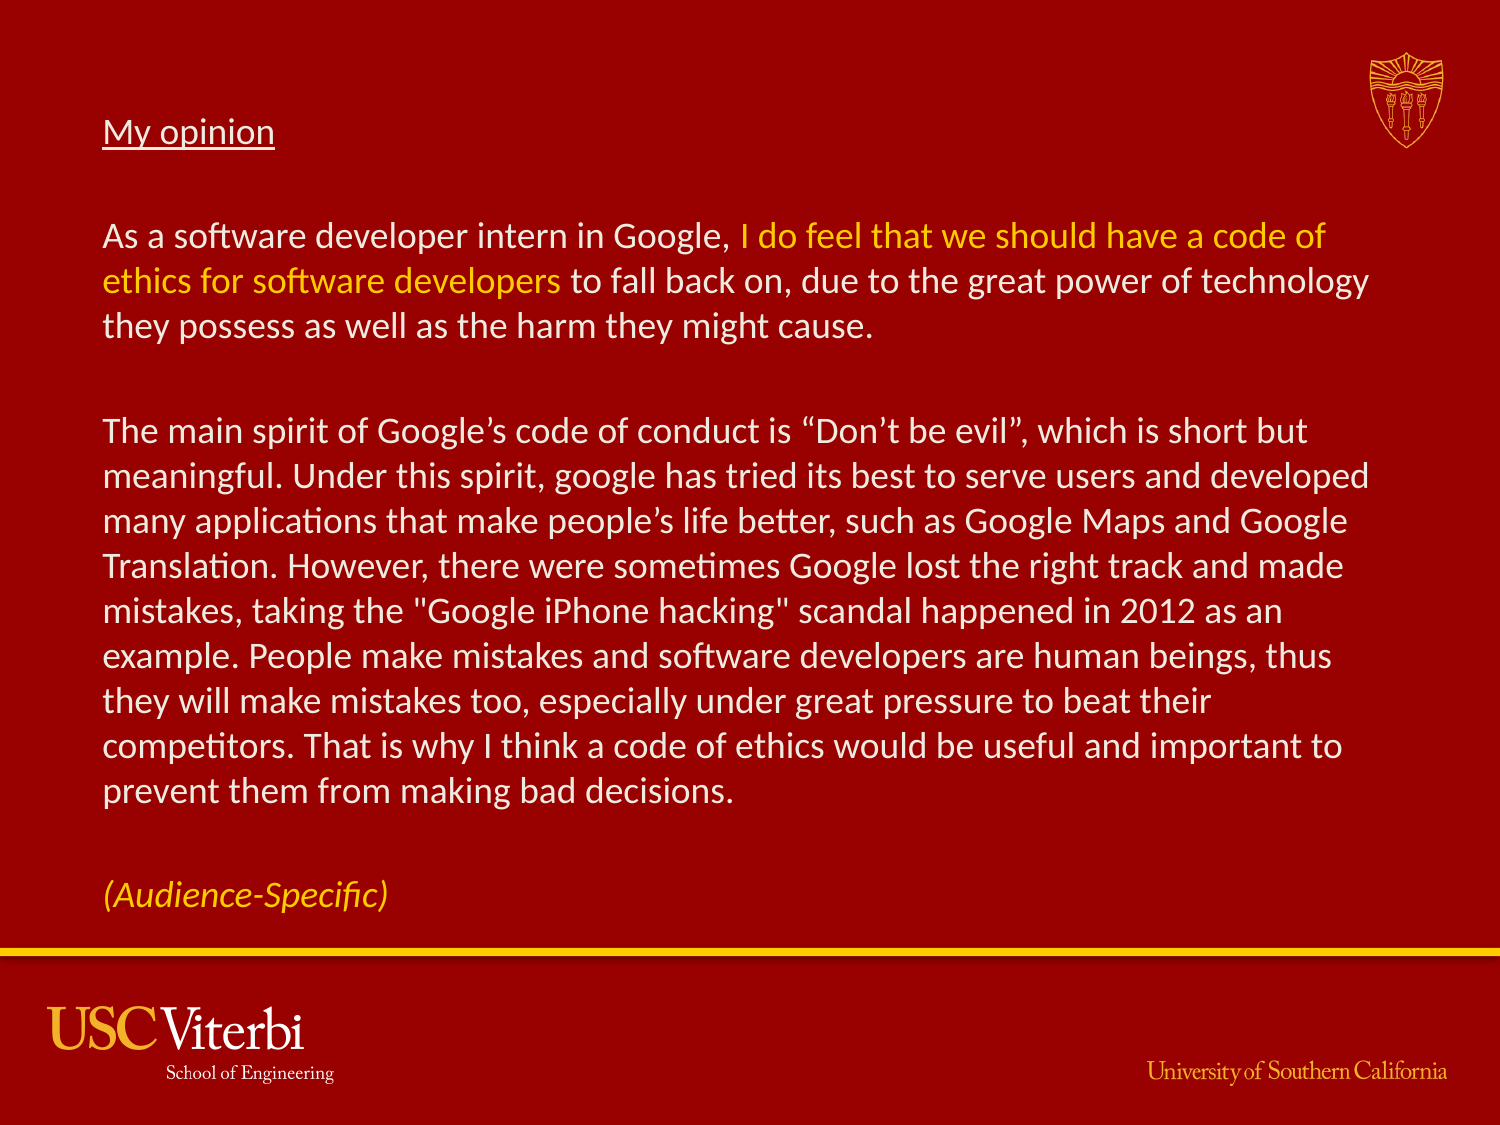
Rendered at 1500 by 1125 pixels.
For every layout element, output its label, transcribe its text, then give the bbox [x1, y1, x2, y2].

picture [1345, 39, 1468, 162]
picture [1147, 1060, 1447, 1086]
picture [47, 1006, 334, 1084]
list My opinion As a software developer intern in Google, I do feel that we should have a code of ethics for software developers to fall back on, due to the great power of technology they possess as well as the harm they might cause. The main spirit of Google’s code of conduct is “Don’t be evil”, which is short but meaningful. Under this spirit, google has tried its best to serve users and developed many applications that make people’s life better, such as Google Maps and Google Translation. However, there were sometimes Google lost the right track and made mistakes, taking the "Google iPhone hacking" scandal happened in 2012 as an example. People make mistakes and software developers are human beings, thus they will make mistakes too, especially under great pressure to beat their competitors. That is why I think a code of ethics would be useful and important to prevent them from making bad decisions. (Audience-Specific) [87, 99, 1413, 975]
